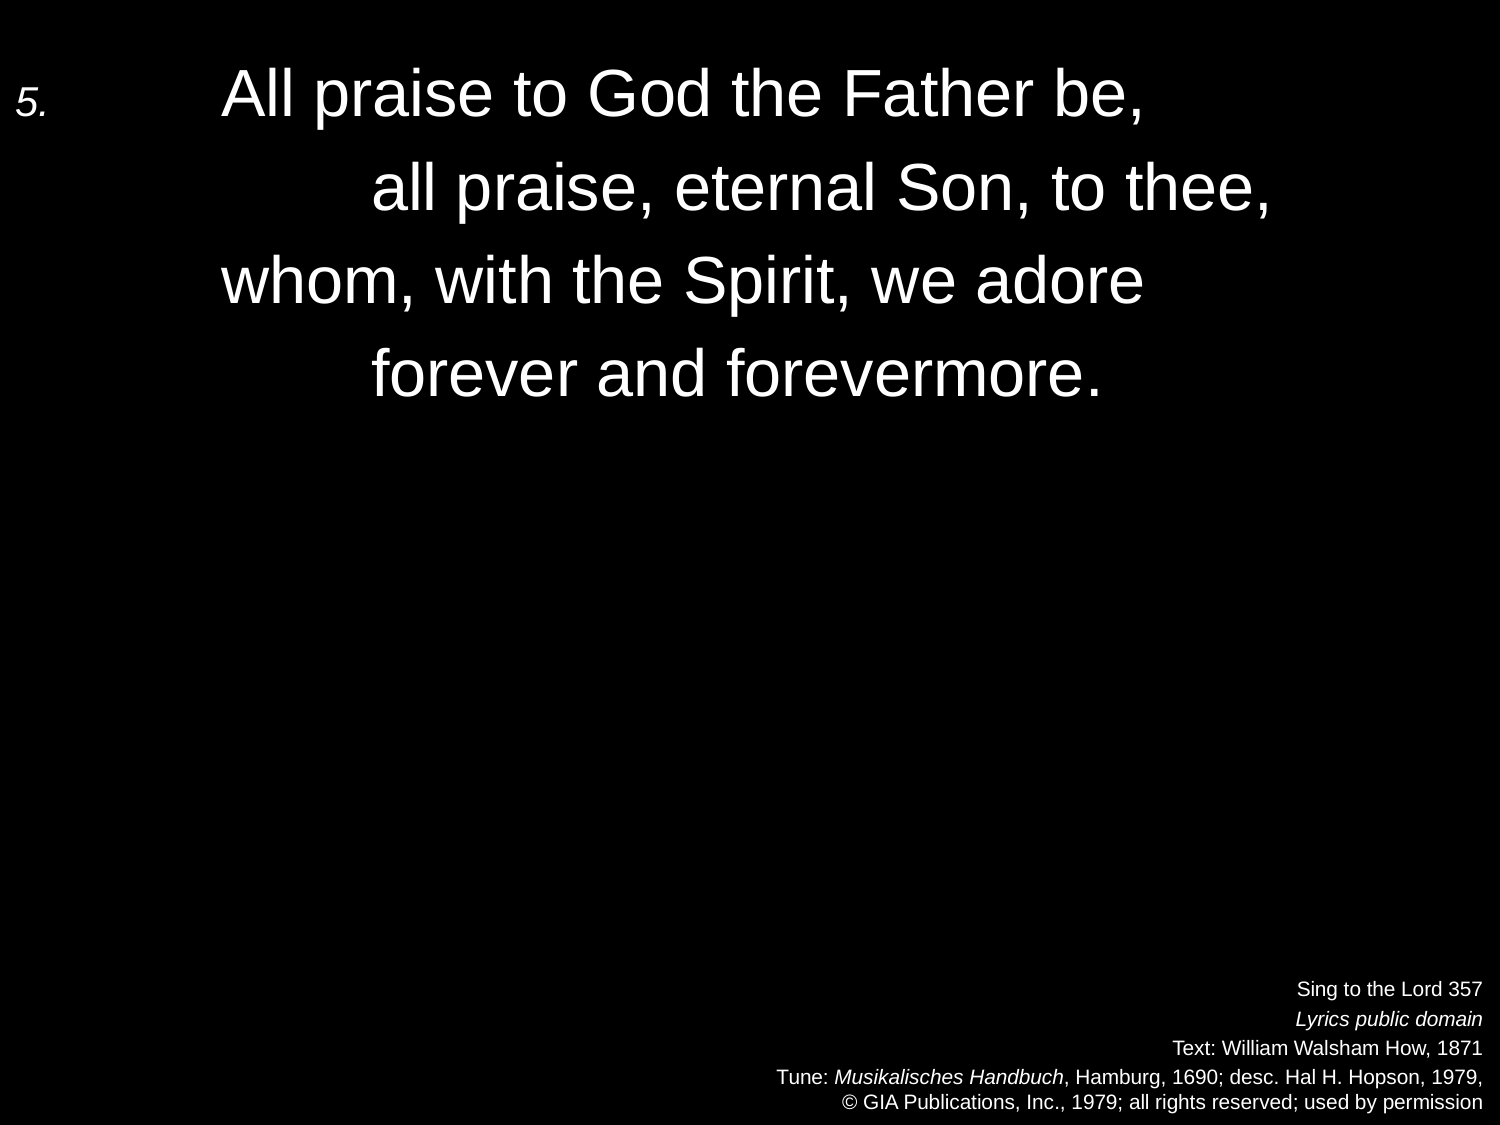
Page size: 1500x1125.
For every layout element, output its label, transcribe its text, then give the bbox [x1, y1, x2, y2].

text_box Sing to the Lord 357 Lyrics public domain Text: William Walsham How, 1871 Tune: Musikalisches Handbuch, Hamburg, 1690; desc. Hal H. Hopson, 1979, © GIA Publications, Inc., 1979; all rights reserved; used by permission [0, 968, 1498, 1121]
list 5. All praise to God the Father be, all praise, eternal Son, to thee, whom, with the Spirit, we adore forever and forevermore. [0, 42, 1500, 1047]
